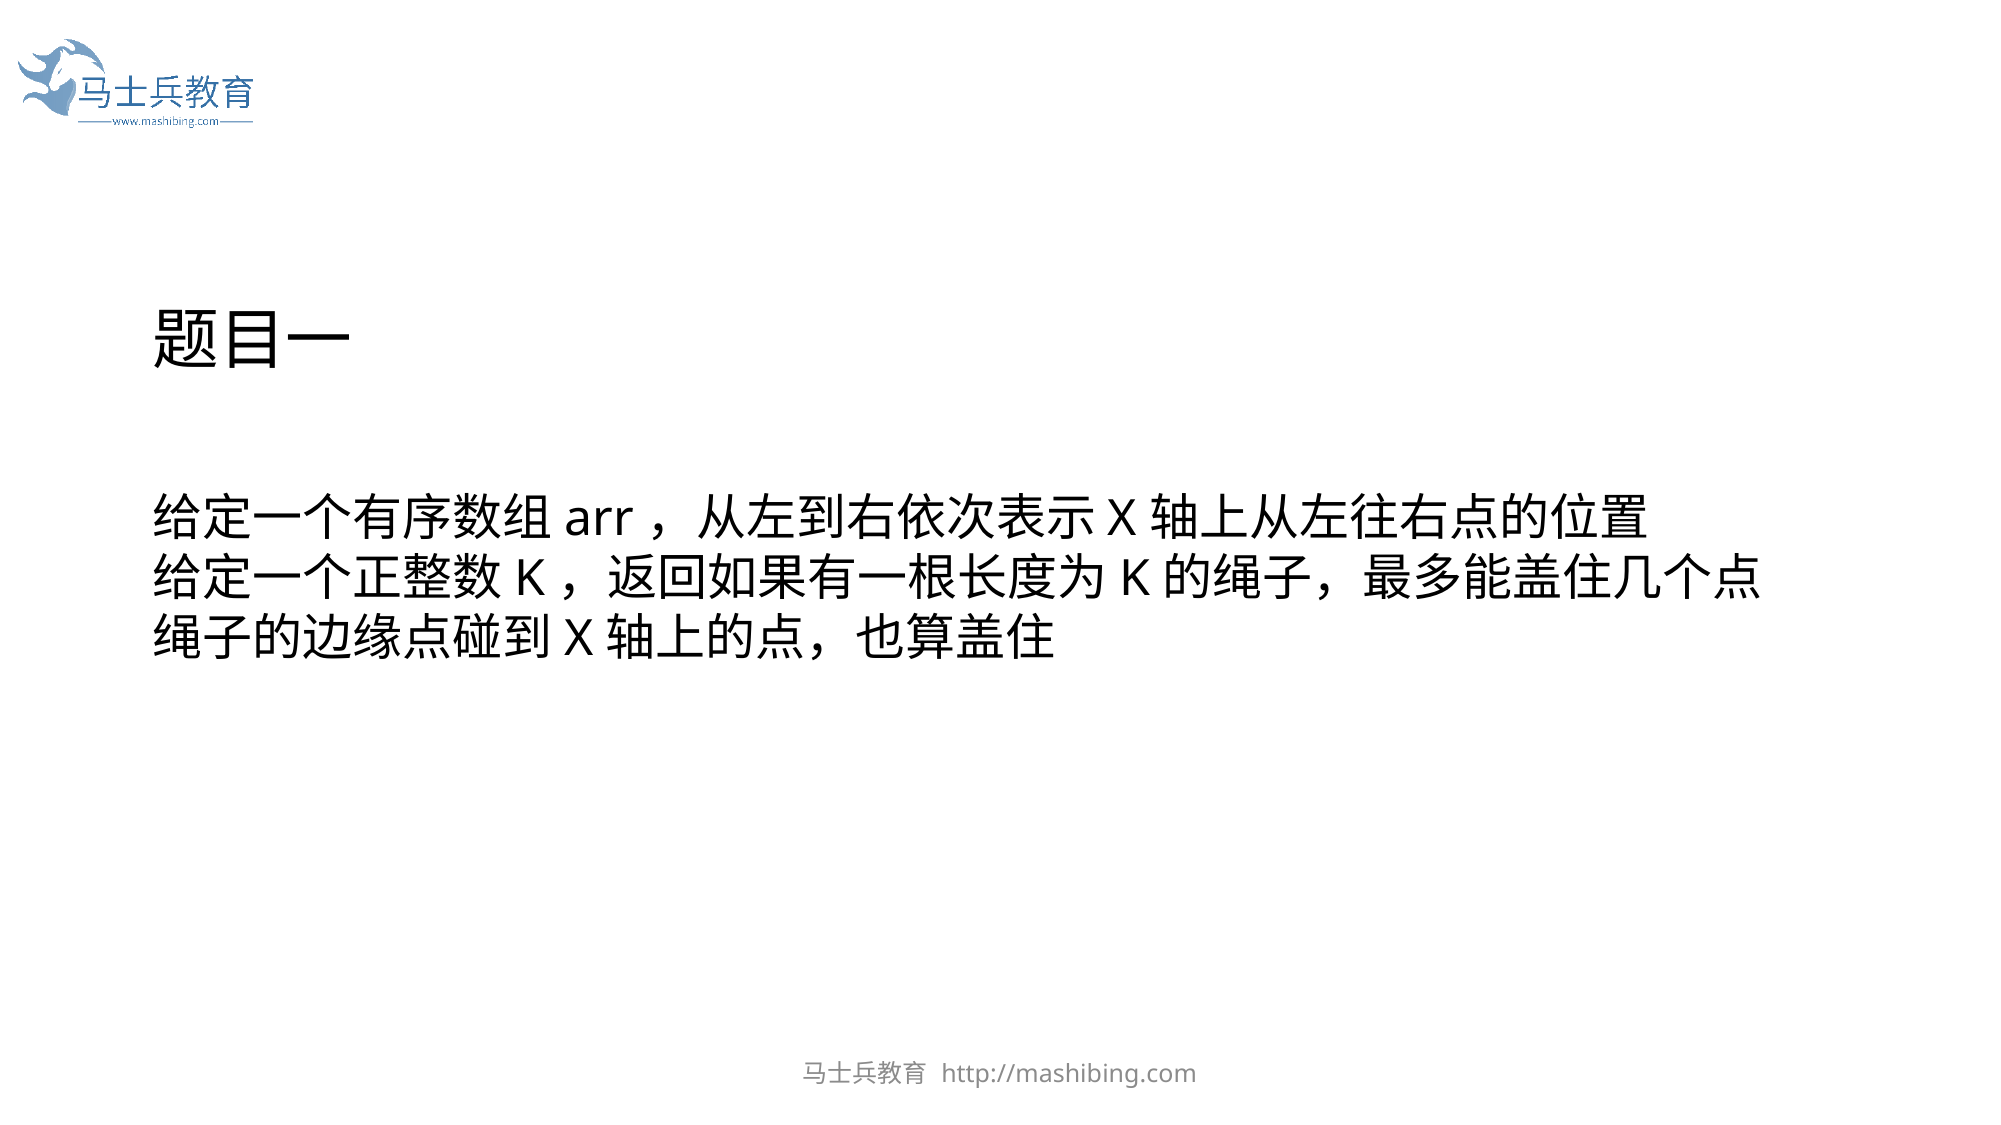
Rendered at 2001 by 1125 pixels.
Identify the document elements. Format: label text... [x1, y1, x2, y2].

list 给定一个有序数组arr，从左到右依次表示X轴上从左往右点的位置 给定一个正整数K，返回如果有一根长度为K的绳子，最多能盖住几个点 绳子的边缘点碰到X轴上的点，也算盖住 [137, 477, 1863, 960]
picture [7, 5, 276, 177]
footer 马士兵教育 http://mashibing.com [662, 1042, 1338, 1103]
title 题目一 [137, 205, 1863, 477]
